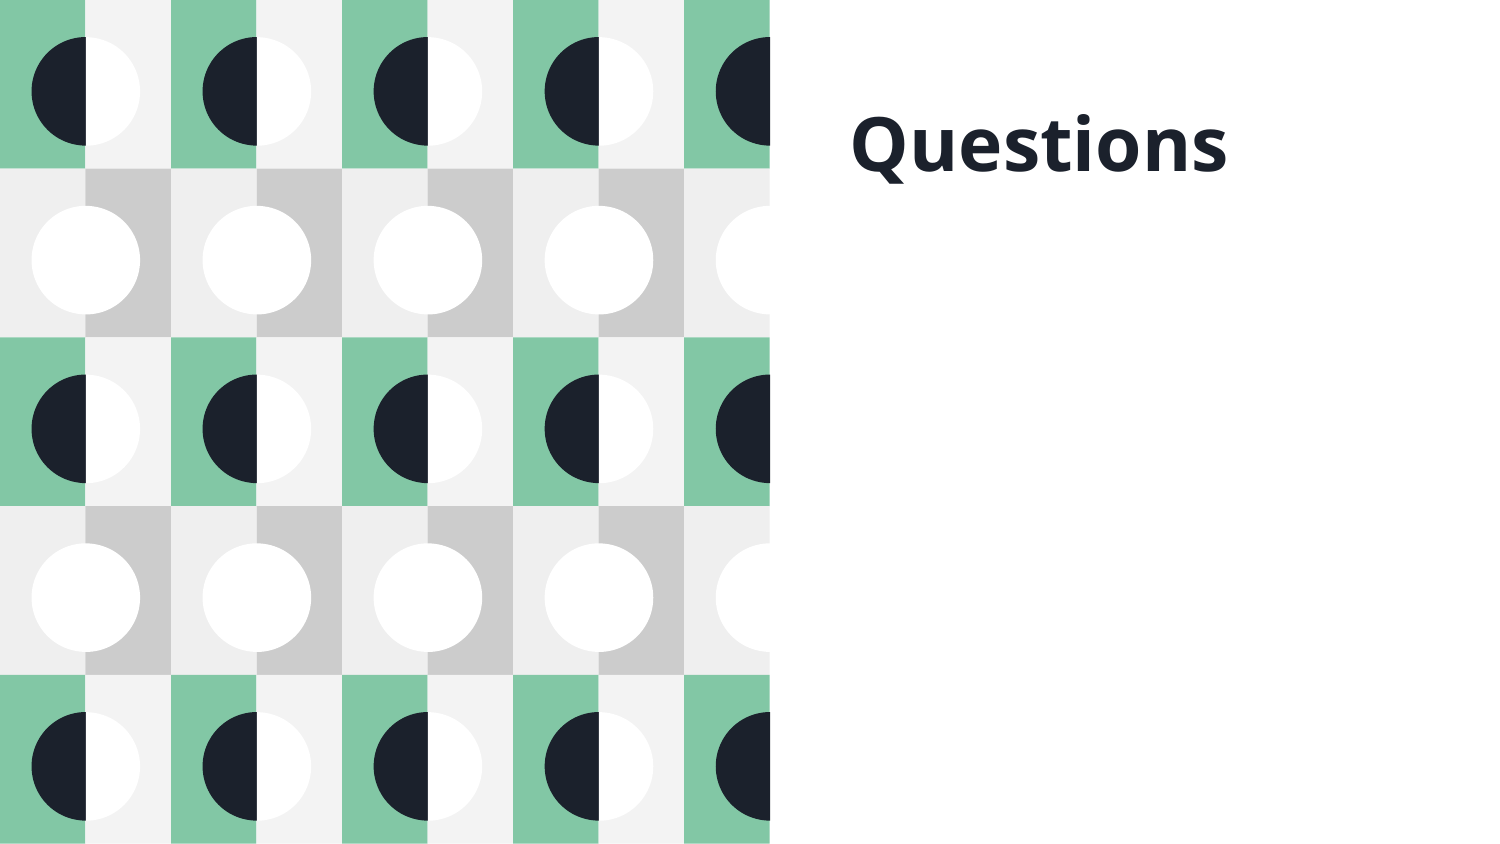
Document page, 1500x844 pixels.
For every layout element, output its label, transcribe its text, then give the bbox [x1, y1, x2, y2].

title Questions [834, 81, 1361, 619]
